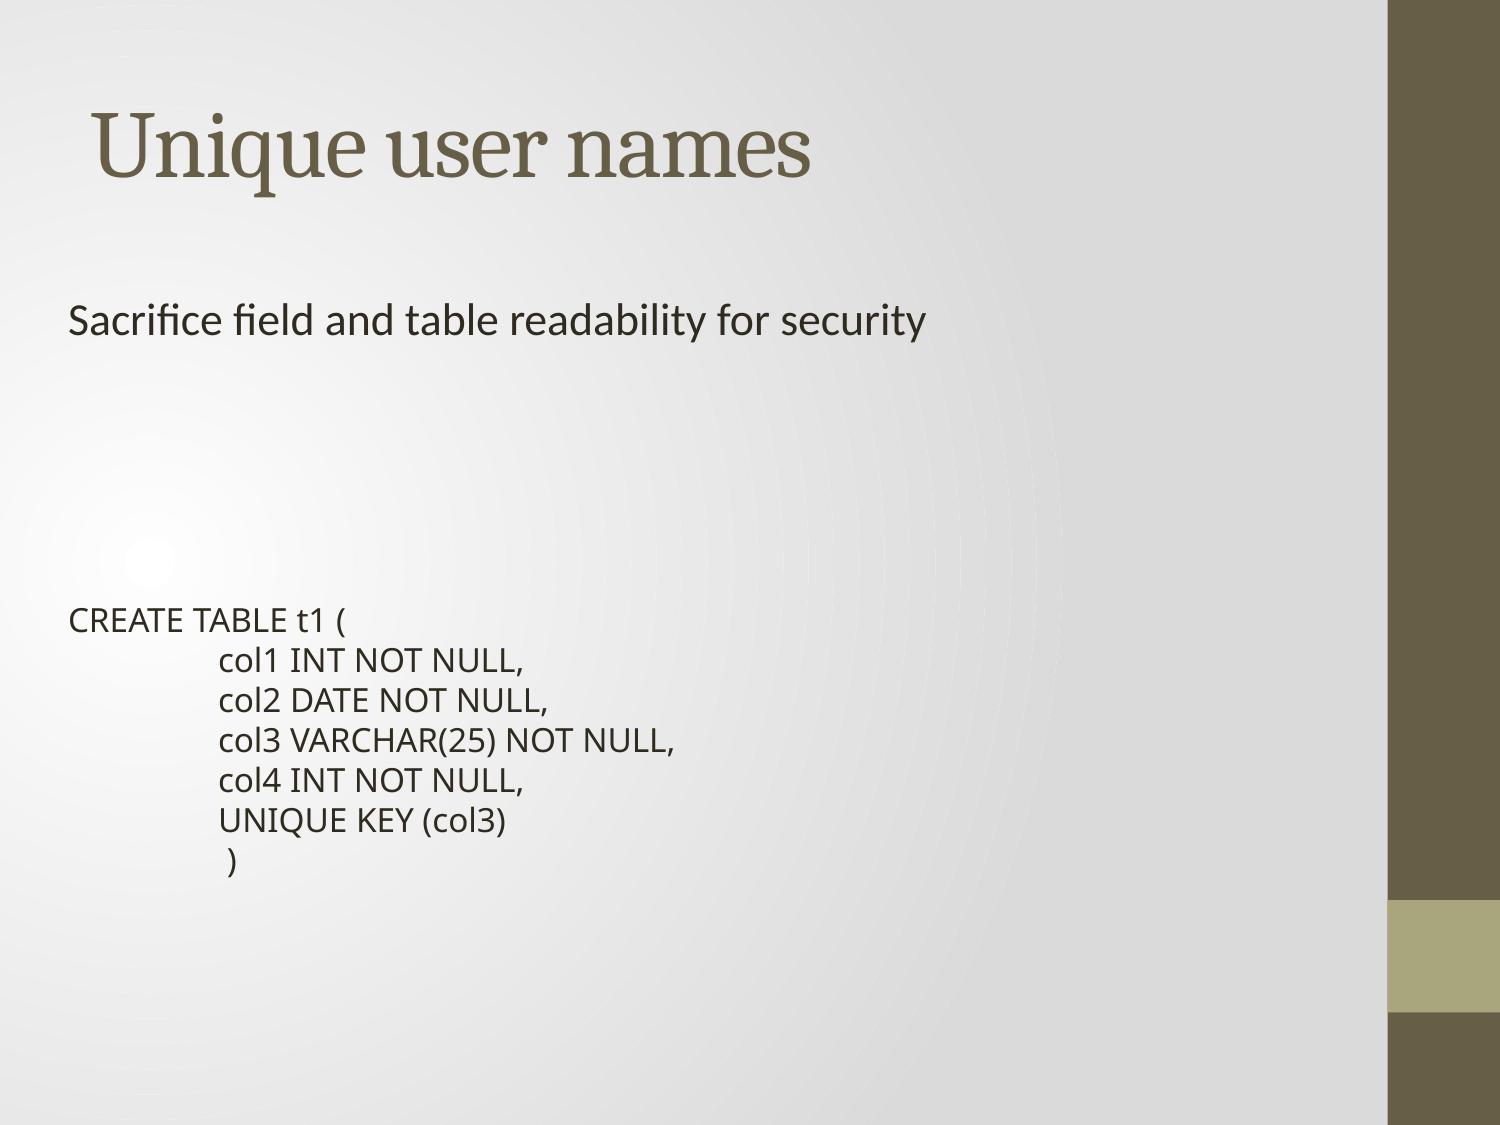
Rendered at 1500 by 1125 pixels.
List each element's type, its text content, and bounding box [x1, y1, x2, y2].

list Sacrifice field and table readability for security CREATE TABLE t1 ( col1 INT NOT NULL, col2 DATE NOT NULL, col3 VARCHAR(25) NOT NULL, col4 INT NOT NULL, UNIQUE KEY (col3) ) [53, 258, 953, 911]
title Unique user names [75, 45, 1325, 233]
